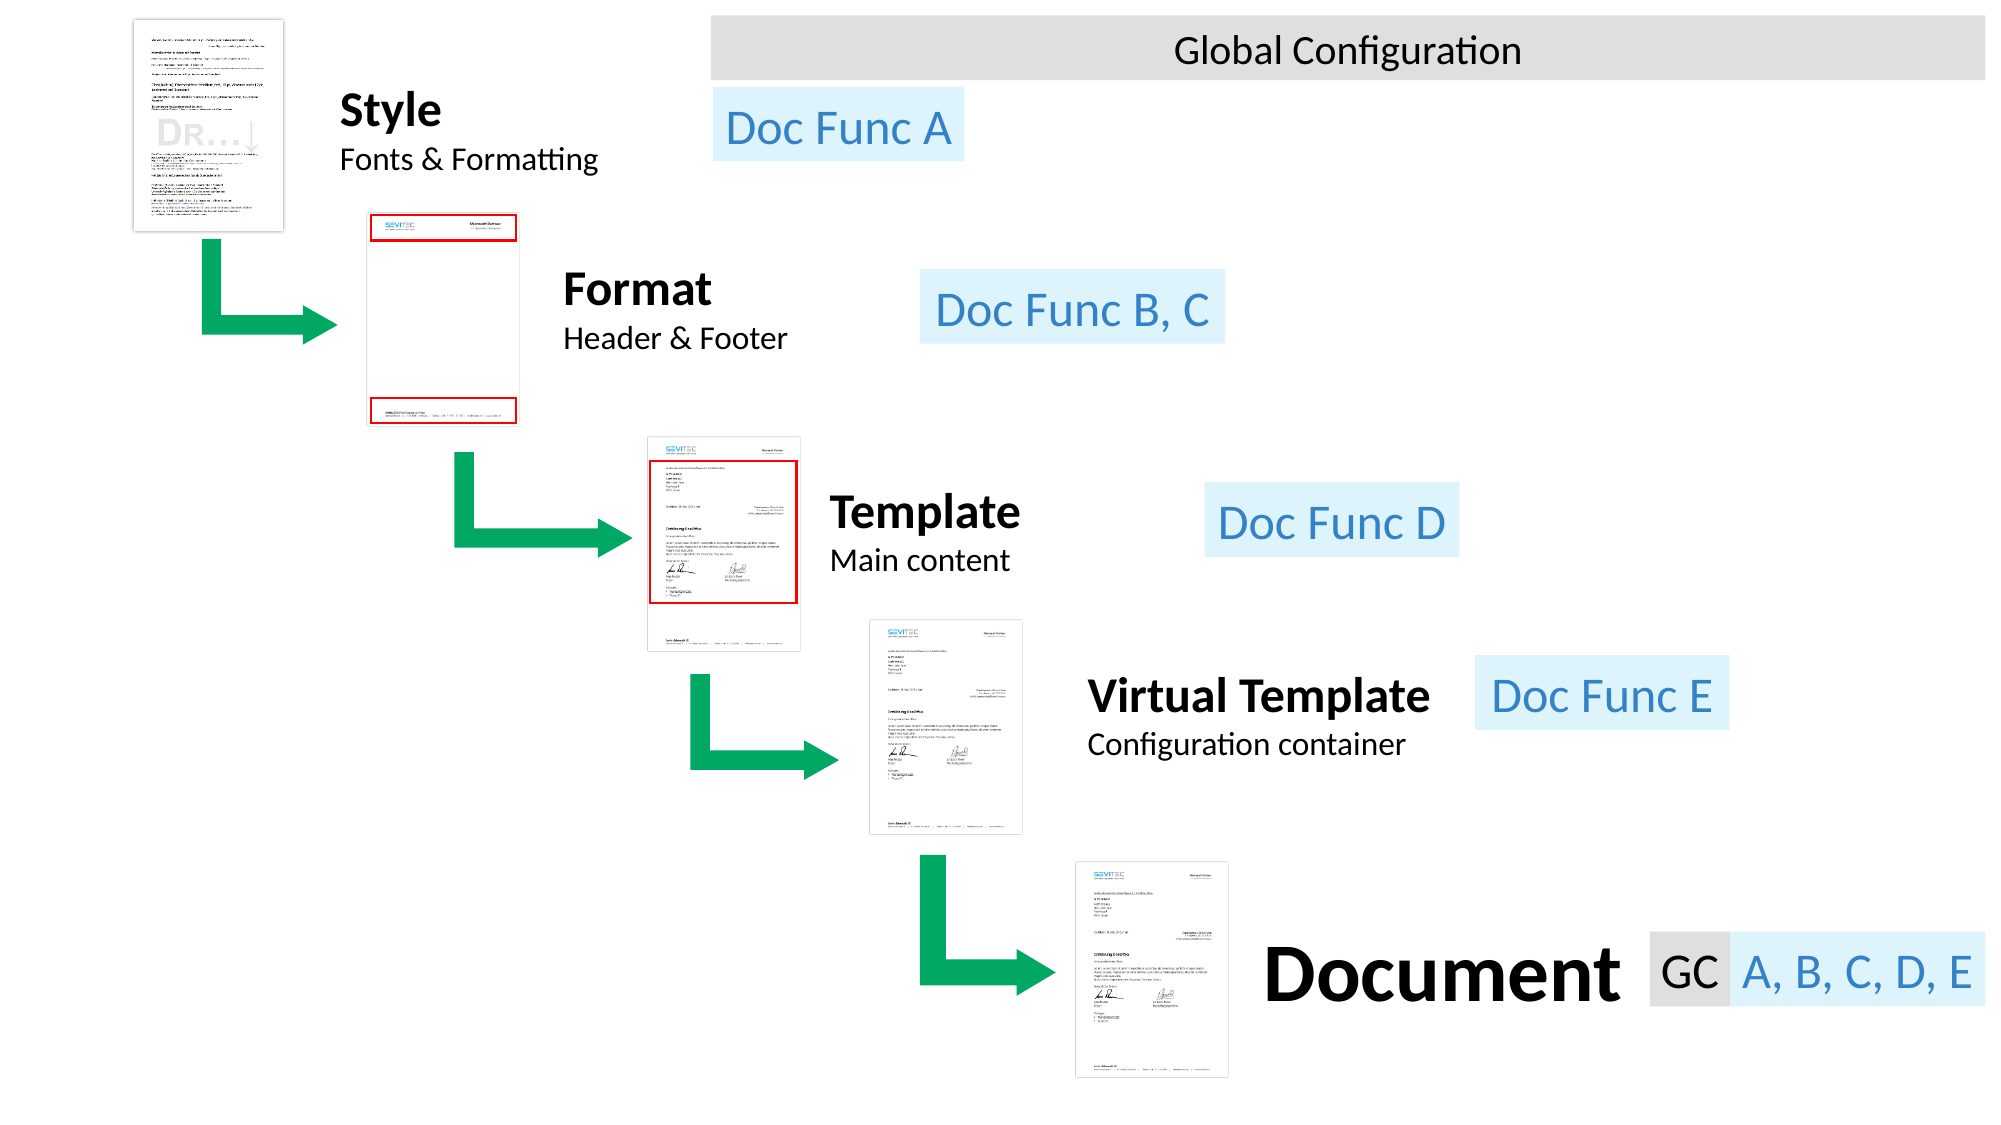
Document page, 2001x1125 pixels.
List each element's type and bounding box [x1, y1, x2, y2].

picture [869, 619, 1023, 835]
picture [1075, 861, 1229, 1078]
text_box [130, 15, 1986, 1027]
text_box [366, 212, 520, 427]
text_box [647, 436, 801, 652]
